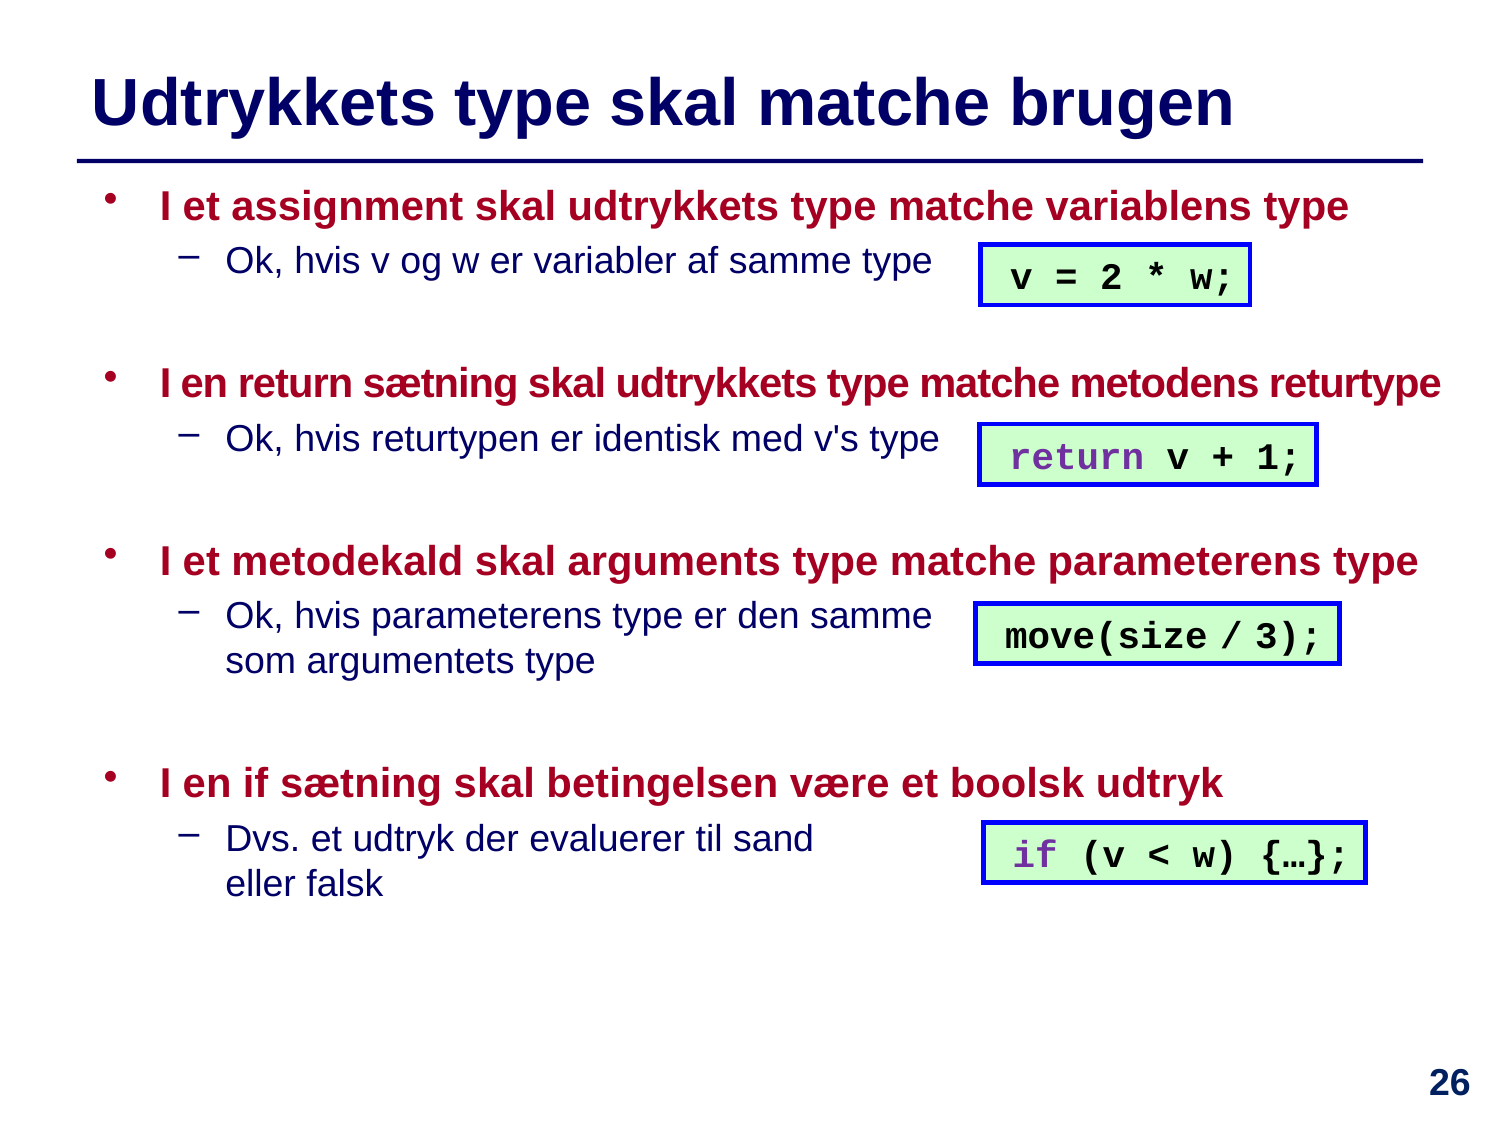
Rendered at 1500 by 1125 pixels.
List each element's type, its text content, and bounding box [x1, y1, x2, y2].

text_box move(size / 3); [975, 603, 1340, 664]
title Udtrykkets type skal matche brugen [76, 42, 1471, 155]
text_box if (v < w) {…}; [983, 822, 1366, 883]
slide_number 26 [1399, 1049, 1500, 1125]
text_box return v + 1; [979, 423, 1317, 485]
list I et assignment skal udtrykkets type matche variablens type Ok, hvis v og w er variabler af samme type I en return sætning skal udtrykkets type matche metodens returtype Ok, hvis returtypen er identisk med v's type I et metodekald skal arguments type matche parameterens type Ok, hvis parameterens type er den samme som argumentets type I en if sætning skal betingelsen være et boolsk udtryk Dvs. et udtryk der evaluerer til sand eller falsk [88, 171, 1470, 1000]
text_box v = 2 * w; [980, 244, 1250, 305]
